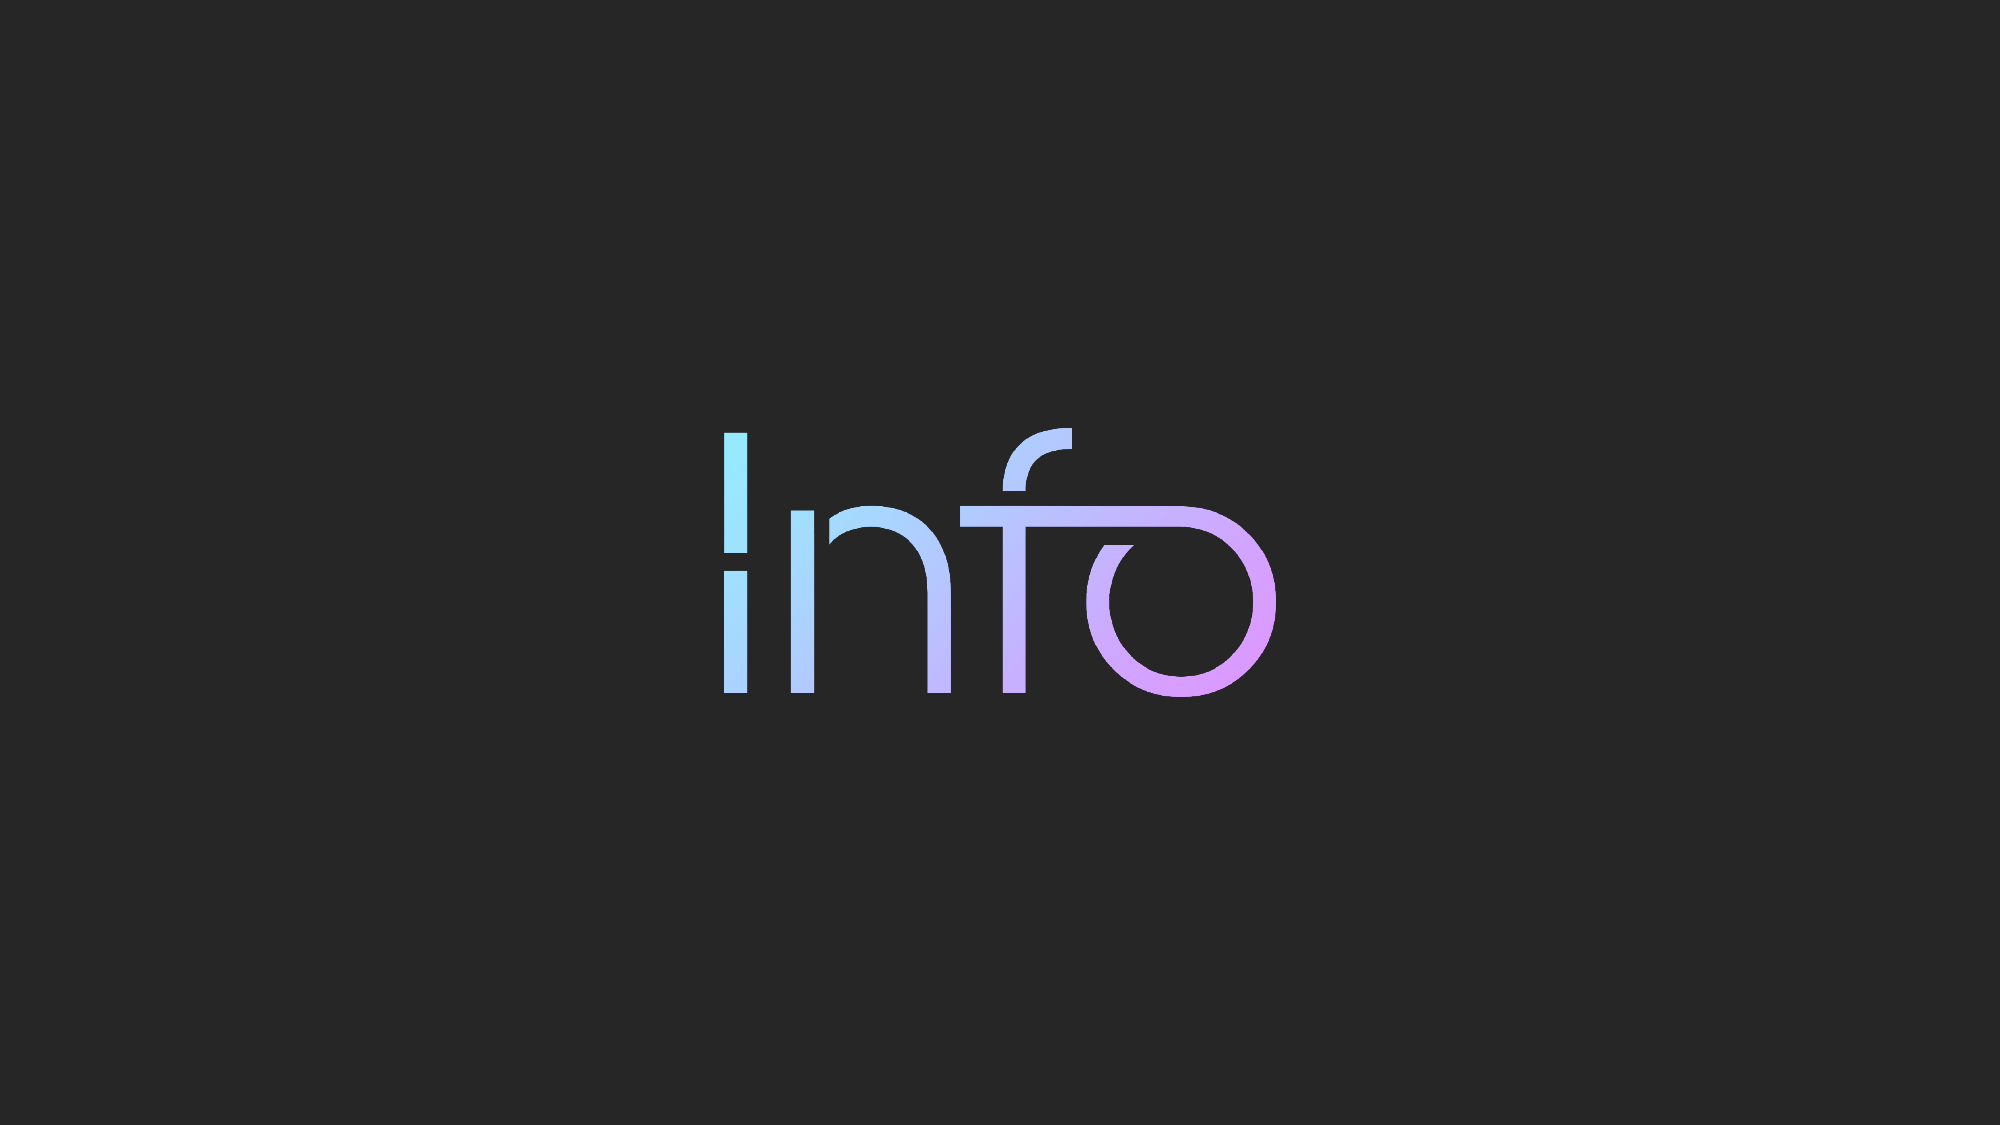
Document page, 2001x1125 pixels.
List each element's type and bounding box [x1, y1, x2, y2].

picture [724, 428, 1276, 697]
